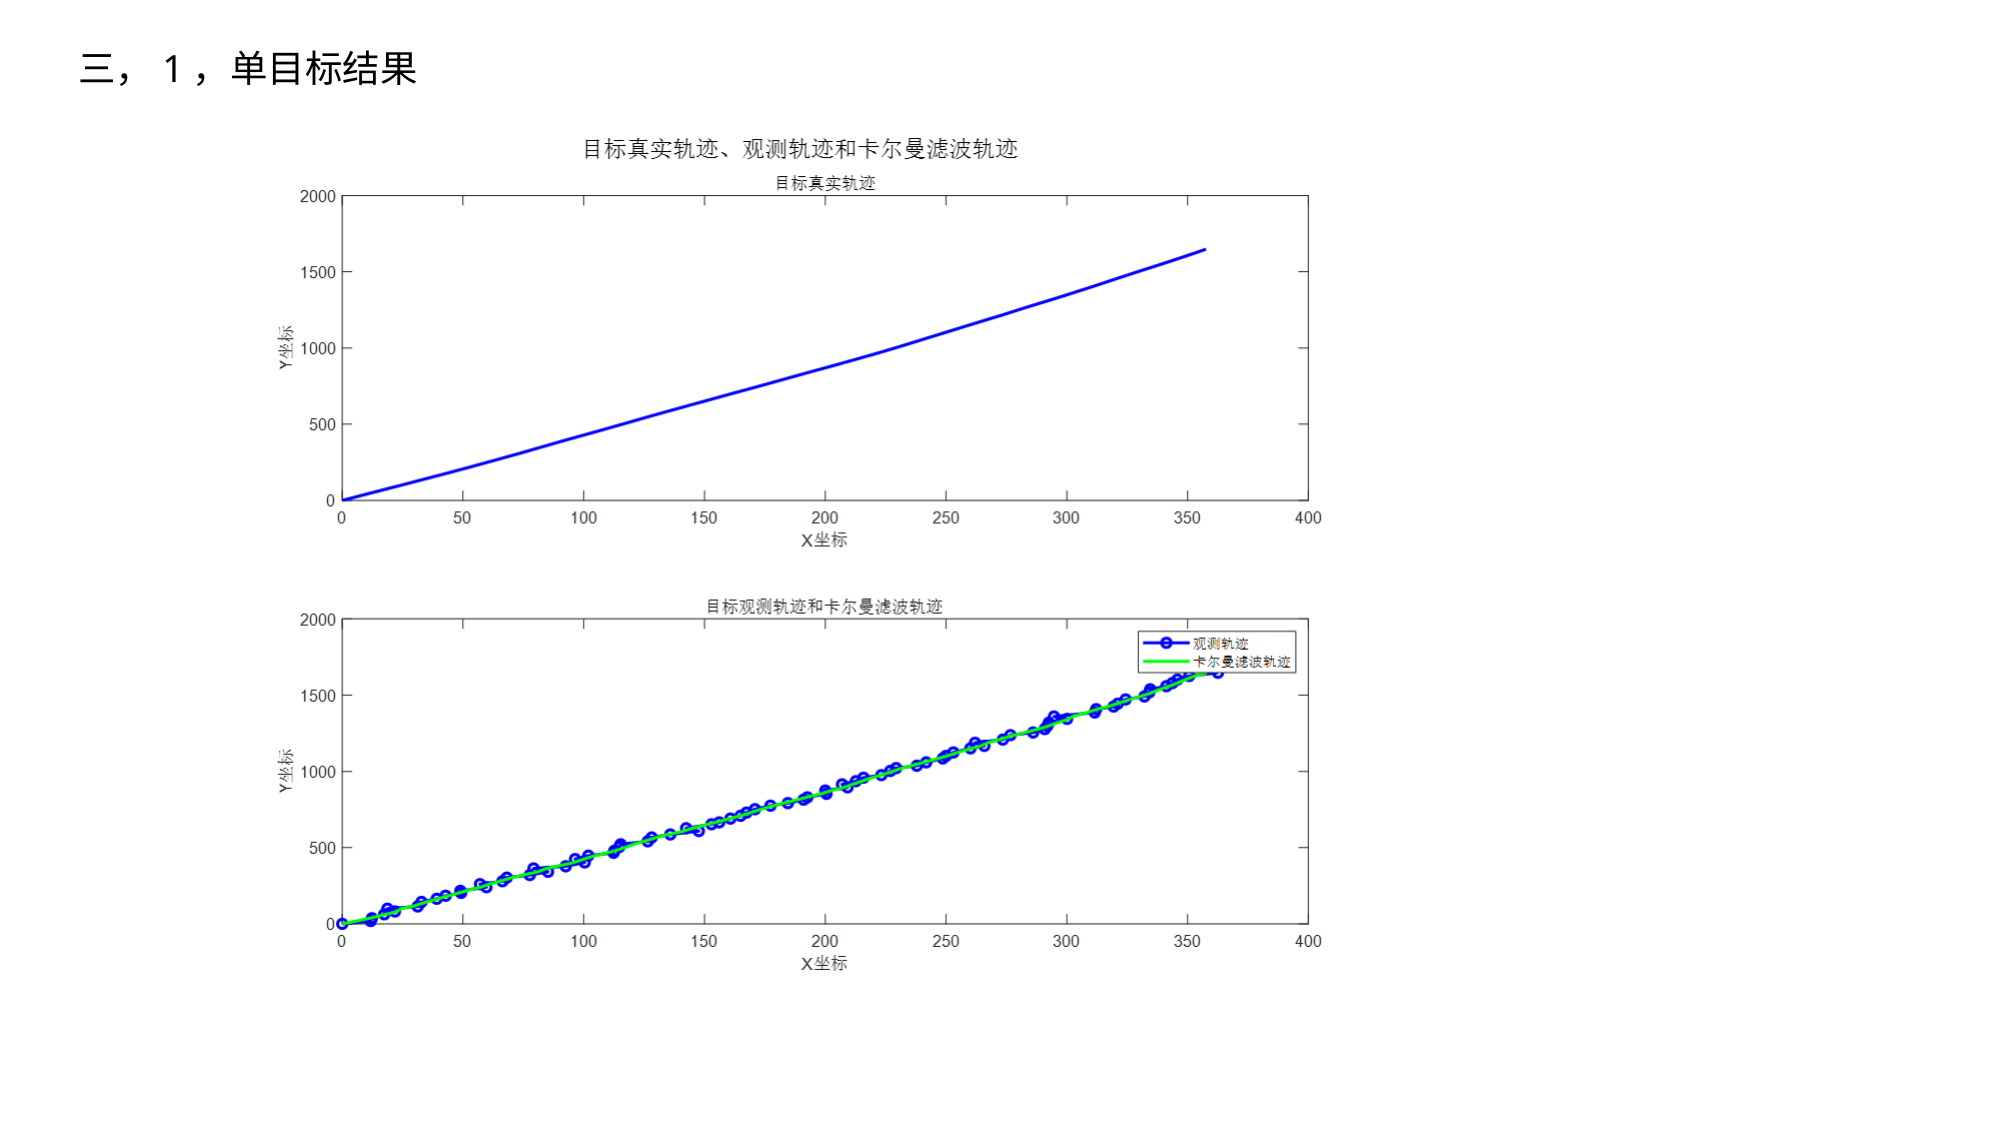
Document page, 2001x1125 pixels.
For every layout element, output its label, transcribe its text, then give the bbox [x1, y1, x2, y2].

picture [180, 101, 1427, 1024]
text_box 三，1，单目标结果 [63, 37, 877, 98]
